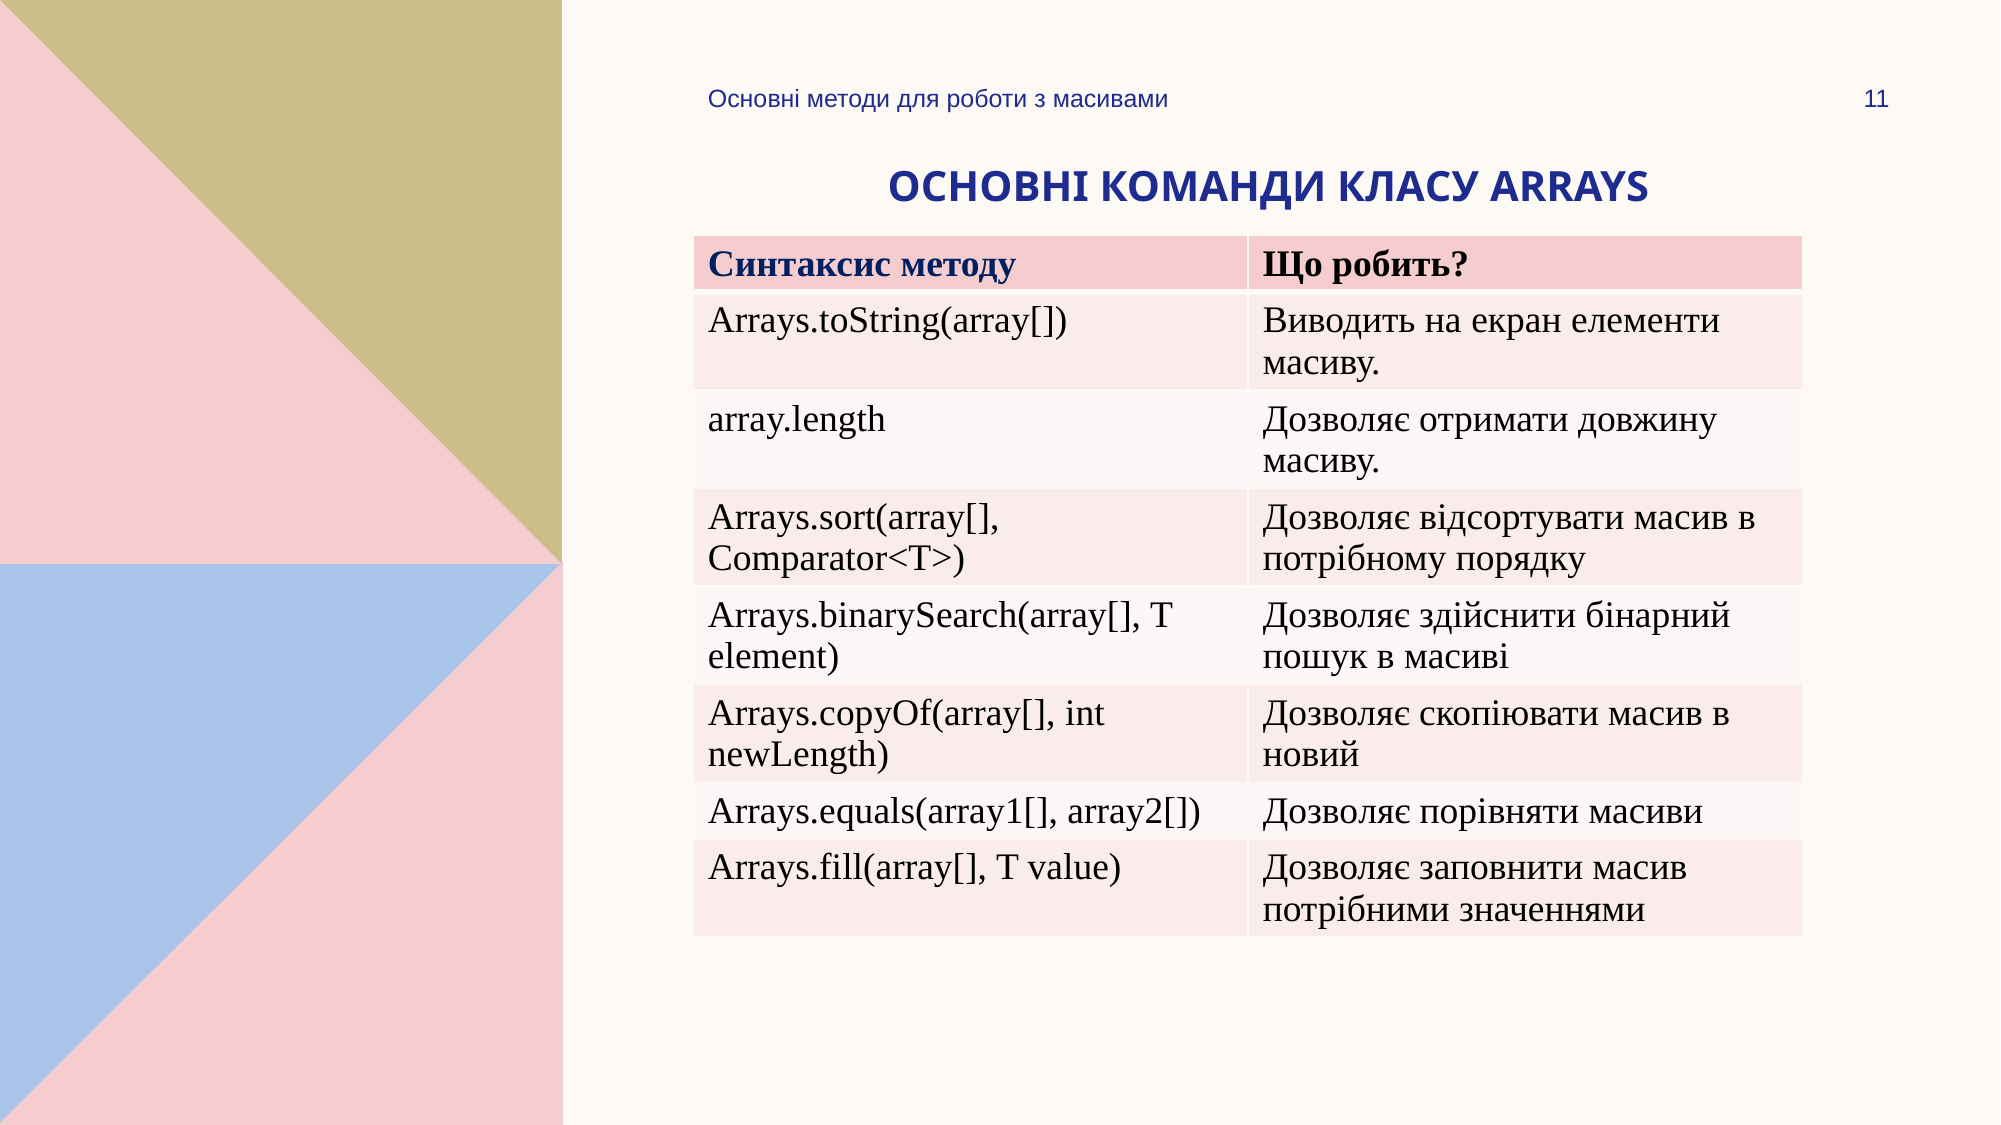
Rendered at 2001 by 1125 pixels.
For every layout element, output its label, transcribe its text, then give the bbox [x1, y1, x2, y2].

text_box Основні команди класу Arrays [660, 152, 1877, 279]
table_cell Виводить на екран елементи масиву. [1249, 295, 1802, 389]
table_cell Arrays.sort(array[], Comparator<T>) [694, 489, 1247, 585]
table_cell Дозволяє порівняти масиви [1249, 783, 1802, 838]
table_cell Дозволяє відсортувати масив в потрібному порядку [1249, 489, 1802, 585]
table_cell Arrays.copyOf(array[], int newLength) [694, 685, 1247, 782]
footer Основні методи для роботи з масивами [693, 75, 1218, 120]
table_cell array.length [694, 391, 1247, 487]
table_cell Дозволяє отримати довжину масиву. [1249, 391, 1802, 487]
table_cell Arrays.toString(array[]) [694, 295, 1247, 389]
table_cell Дозволяє здійснити бінарний пошук в масиві [1249, 587, 1802, 684]
table_header Синтаксис методу [694, 279, 1247, 289]
table_cell Arrays.equals(array1[], array2[]) [694, 783, 1247, 838]
table_header Що робить? [1249, 279, 1802, 289]
table_cell Дозволяє заповнити масив потрібними значеннями [1249, 840, 1802, 936]
table_cell Arrays.fill(array[], T value) [694, 840, 1247, 936]
table_cell Arrays.binarySearch(array[], T element) [694, 587, 1247, 684]
table_cell Дозволяє скопіювати масив в новий [1249, 685, 1802, 782]
slide_number 11 [1795, 75, 1958, 120]
